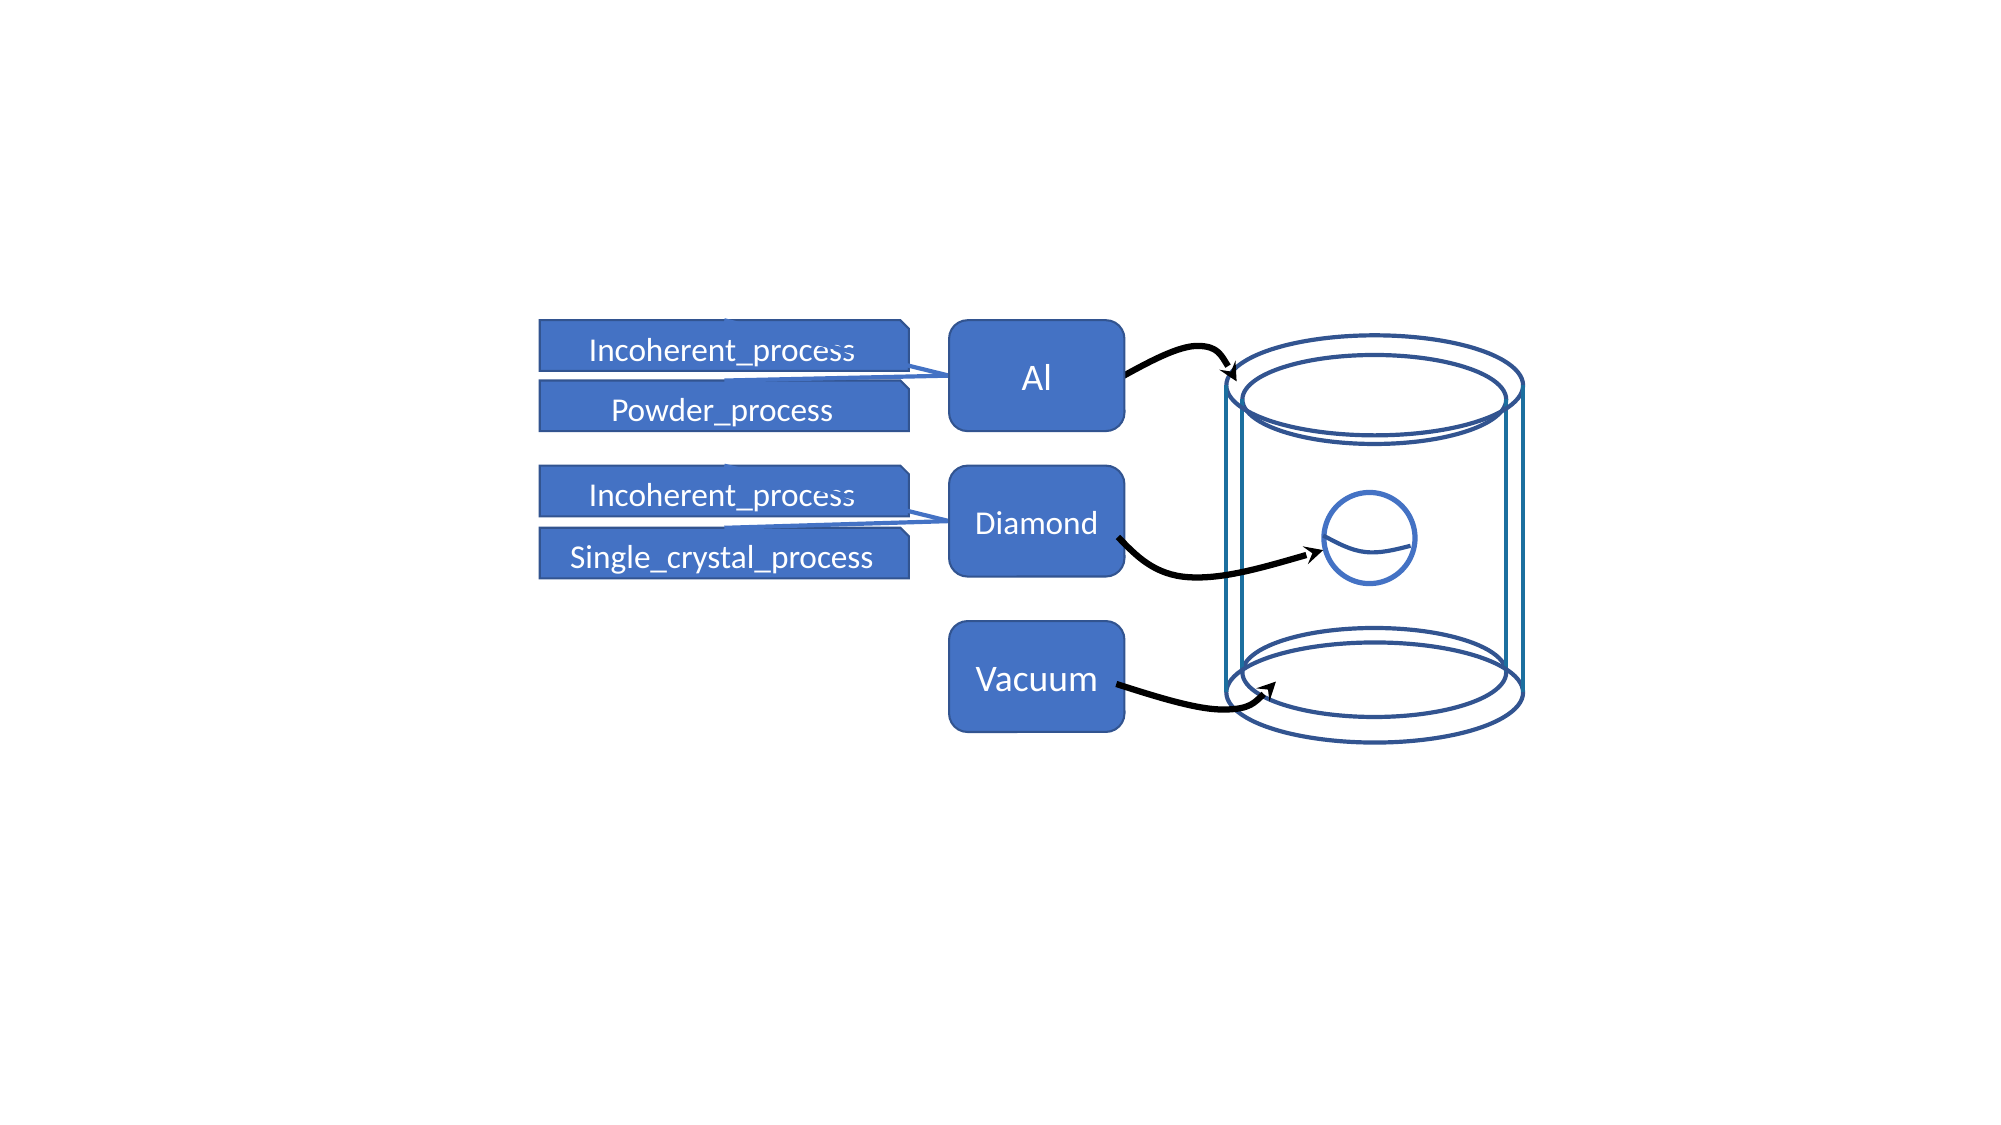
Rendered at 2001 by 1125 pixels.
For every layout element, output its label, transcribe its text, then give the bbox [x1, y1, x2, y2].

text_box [1226, 335, 1524, 743]
text_box Diamond [948, 464, 1126, 578]
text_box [908, 345, 950, 375]
text_box [1116, 682, 1226, 711]
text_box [908, 521, 950, 554]
text_box Vacuum [948, 620, 1126, 734]
text_box Incoherent_process [731, 464, 910, 508]
text_box Powder_process [538, 379, 910, 433]
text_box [908, 490, 950, 521]
text_box [1117, 536, 1226, 579]
text_box Single_crystal_process [538, 526, 910, 580]
text_box Incoherent_process [733, 319, 910, 363]
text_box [908, 375, 950, 406]
text_box Al [948, 319, 1126, 433]
text_box Incoherent_process [538, 319, 908, 372]
text_box [1126, 344, 1226, 382]
text_box Incoherent_process [538, 464, 908, 518]
